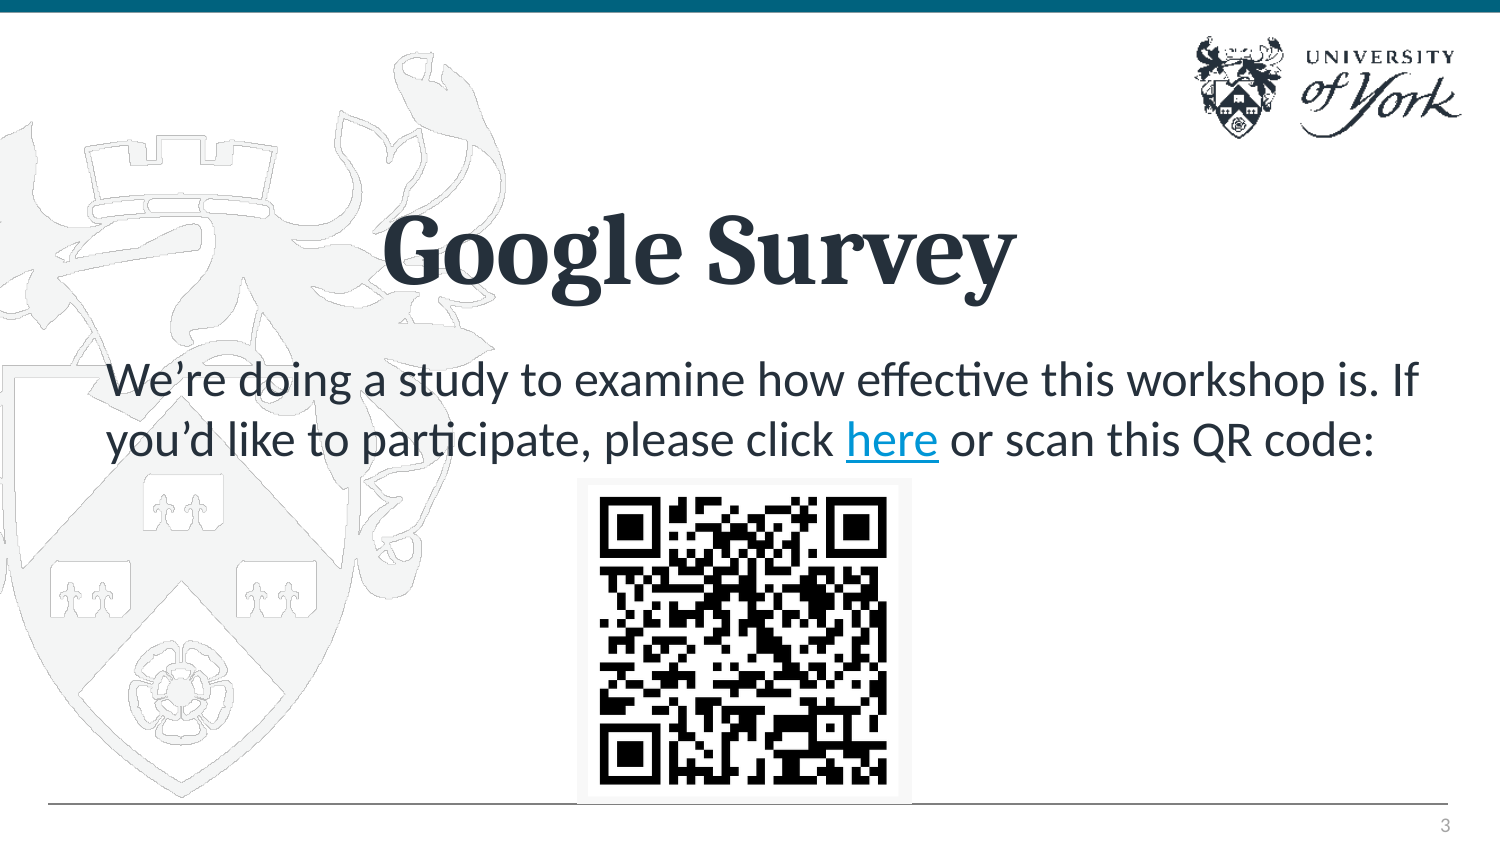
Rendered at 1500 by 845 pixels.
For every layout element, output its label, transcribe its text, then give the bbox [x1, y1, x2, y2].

list We’re doing a study to examine how effective this workshop is. If you’d like to participate, please click here or scan this QR code: [92, 339, 1443, 506]
title Google Survey [25, 172, 1376, 314]
picture [0, 13, 1500, 845]
